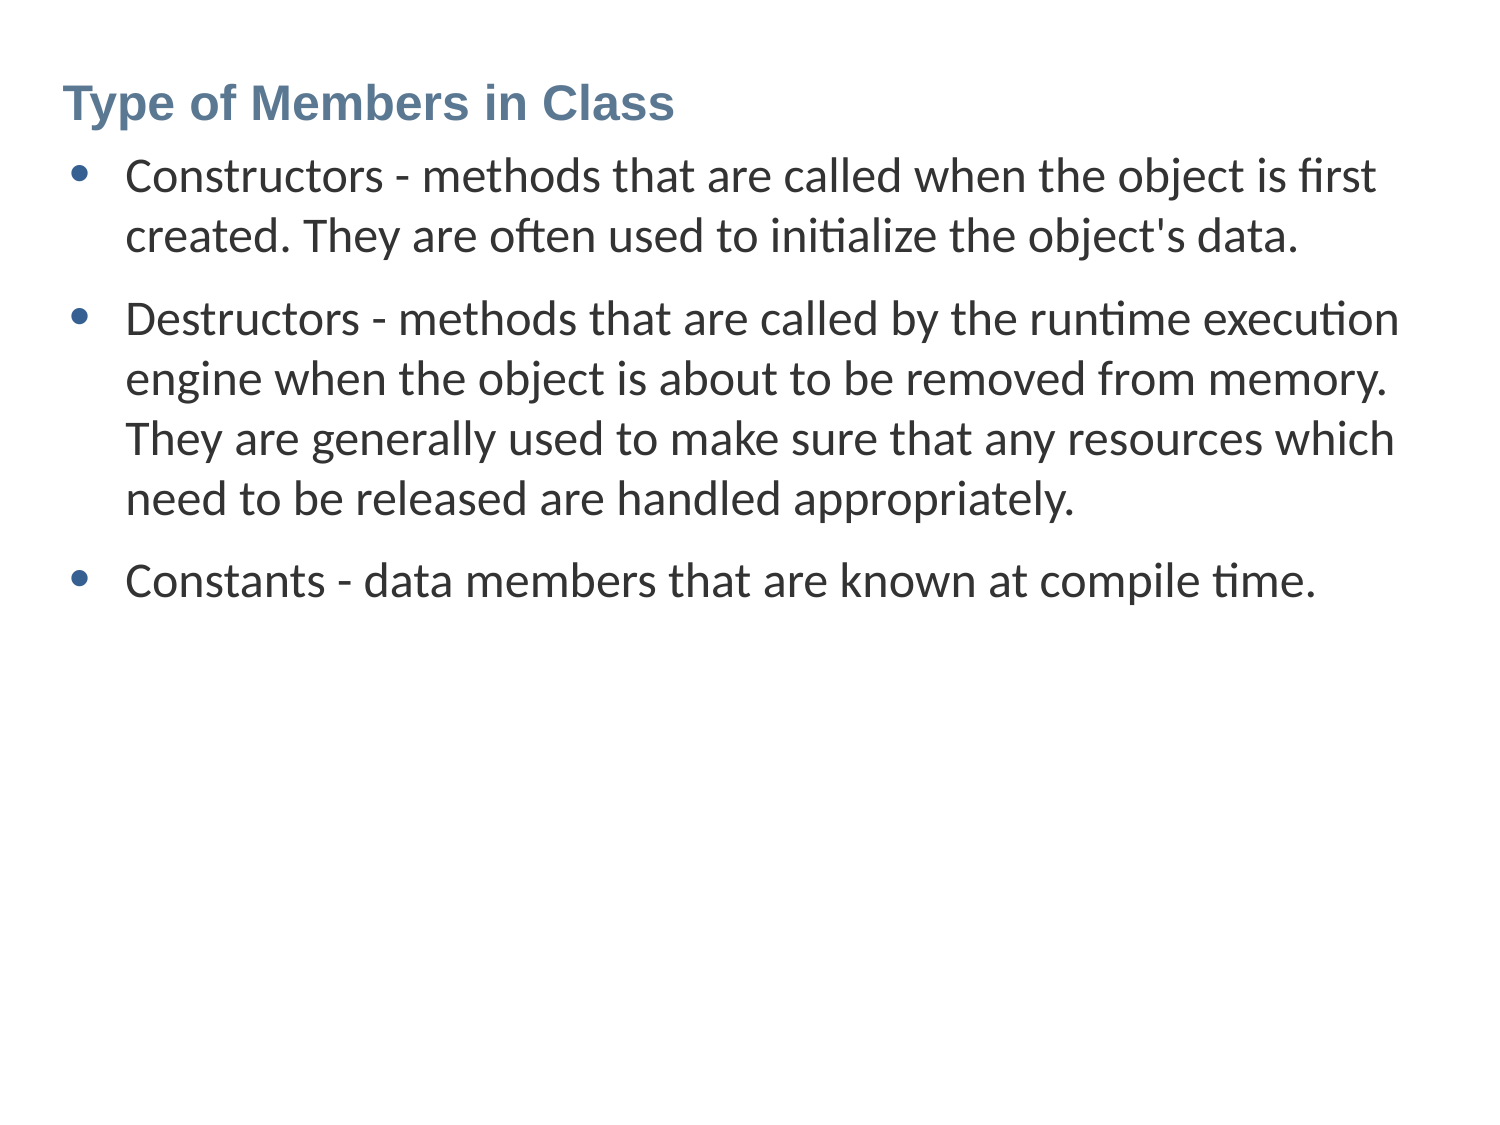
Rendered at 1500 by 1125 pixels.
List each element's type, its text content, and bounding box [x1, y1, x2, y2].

title Type of Members in Class [62, 52, 1435, 139]
list Constructors - methods that are called when the object is first created. They are often used to initialize the object's data. Destructors - methods that are called by the runtime execution engine when the object is about to be removed from memory. They are generally used to make sure that any resources which need to be released are handled appropriately. Constants - data members that are known at compile time. [68, 142, 1441, 967]
